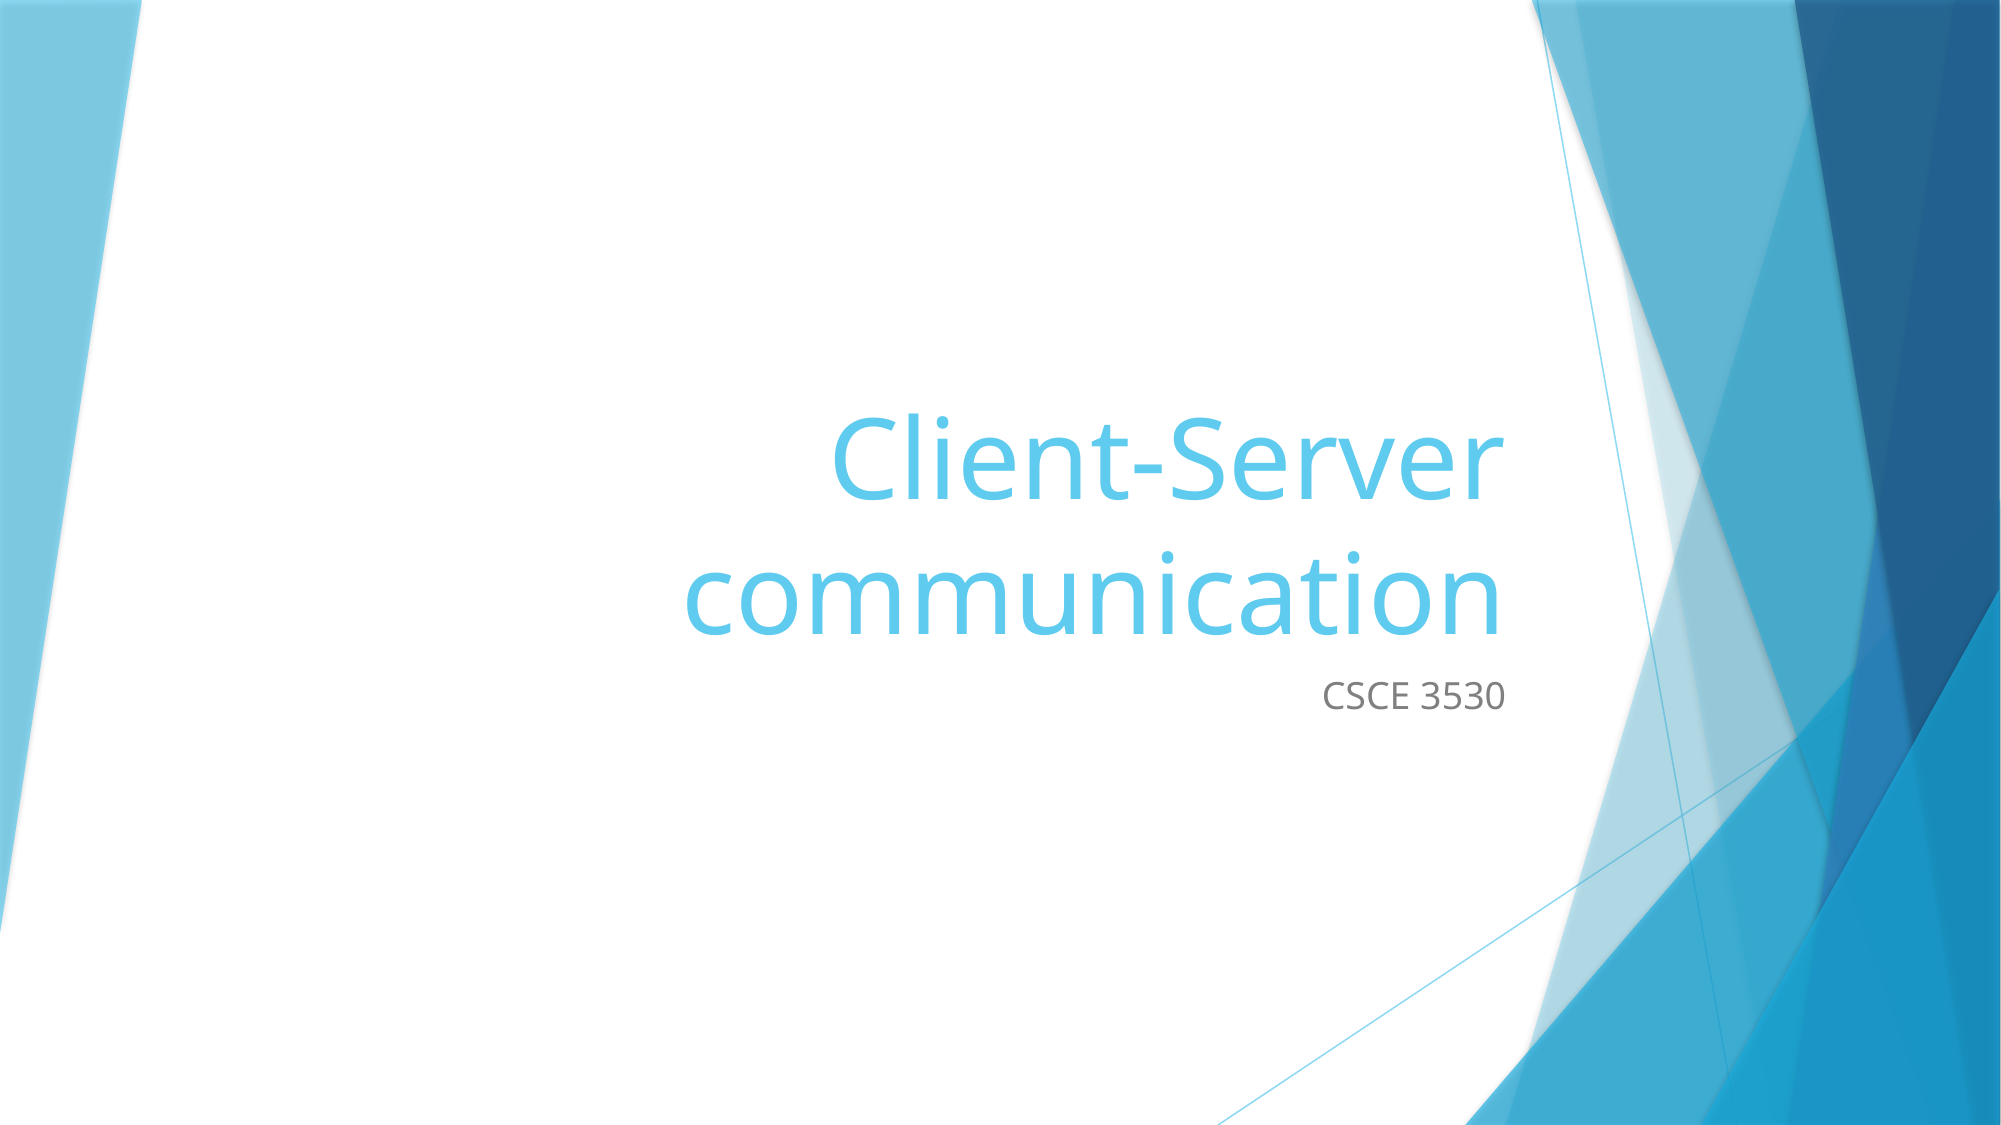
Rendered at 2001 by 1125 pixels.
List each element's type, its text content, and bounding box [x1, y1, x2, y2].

title Client-Server communication [247, 394, 1522, 664]
subtitle CSCE 3530 [247, 664, 1522, 845]
